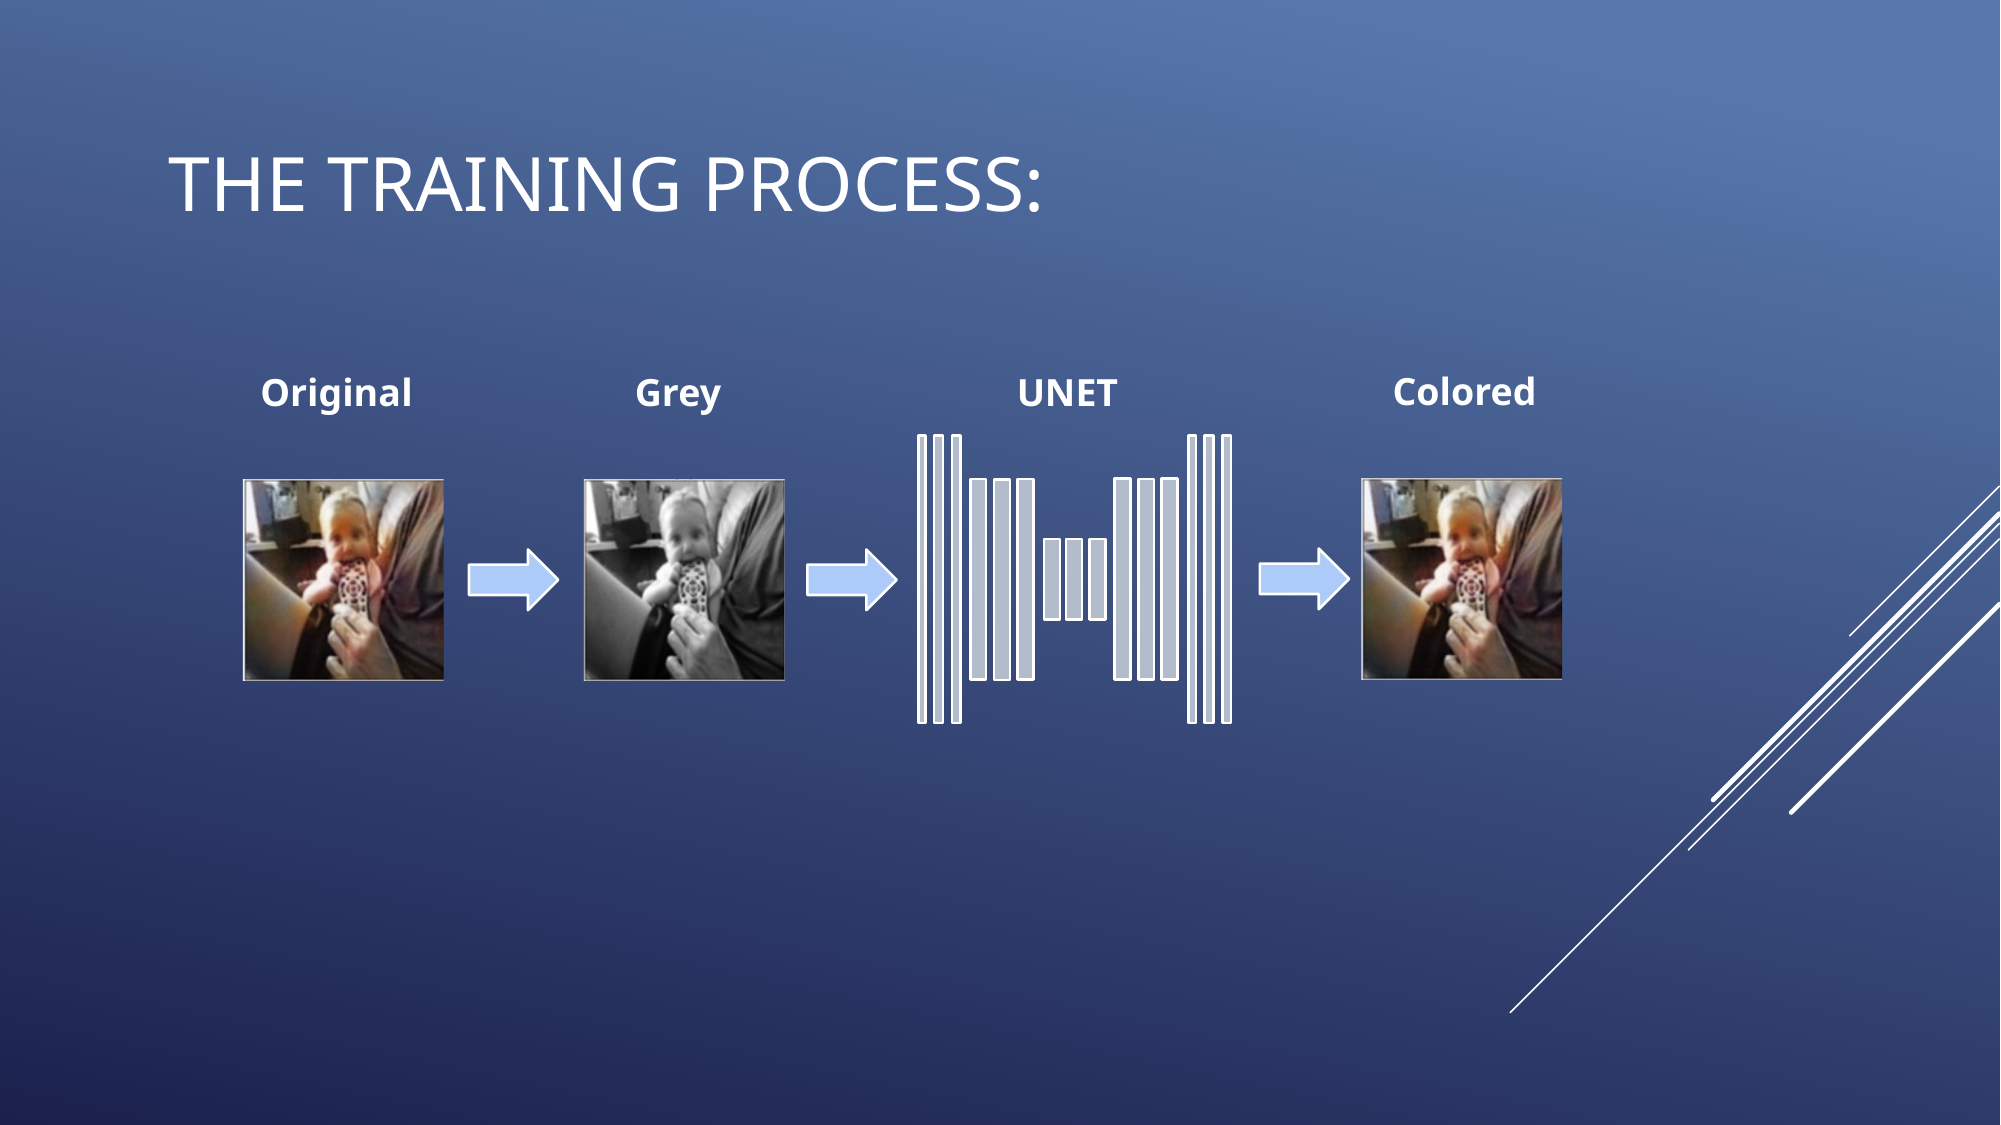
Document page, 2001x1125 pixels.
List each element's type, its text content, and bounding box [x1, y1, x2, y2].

picture [1361, 478, 1563, 680]
text_box [467, 548, 560, 612]
text_box Grey [583, 361, 772, 421]
picture [583, 479, 785, 681]
title The Training Process: [153, 58, 1554, 304]
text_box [918, 435, 1232, 724]
text_box Colored [1363, 361, 1552, 421]
text_box [806, 548, 898, 612]
text_box UNET [973, 361, 1162, 421]
text_box [1258, 547, 1351, 611]
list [242, 479, 444, 681]
text_box Original [239, 361, 428, 422]
